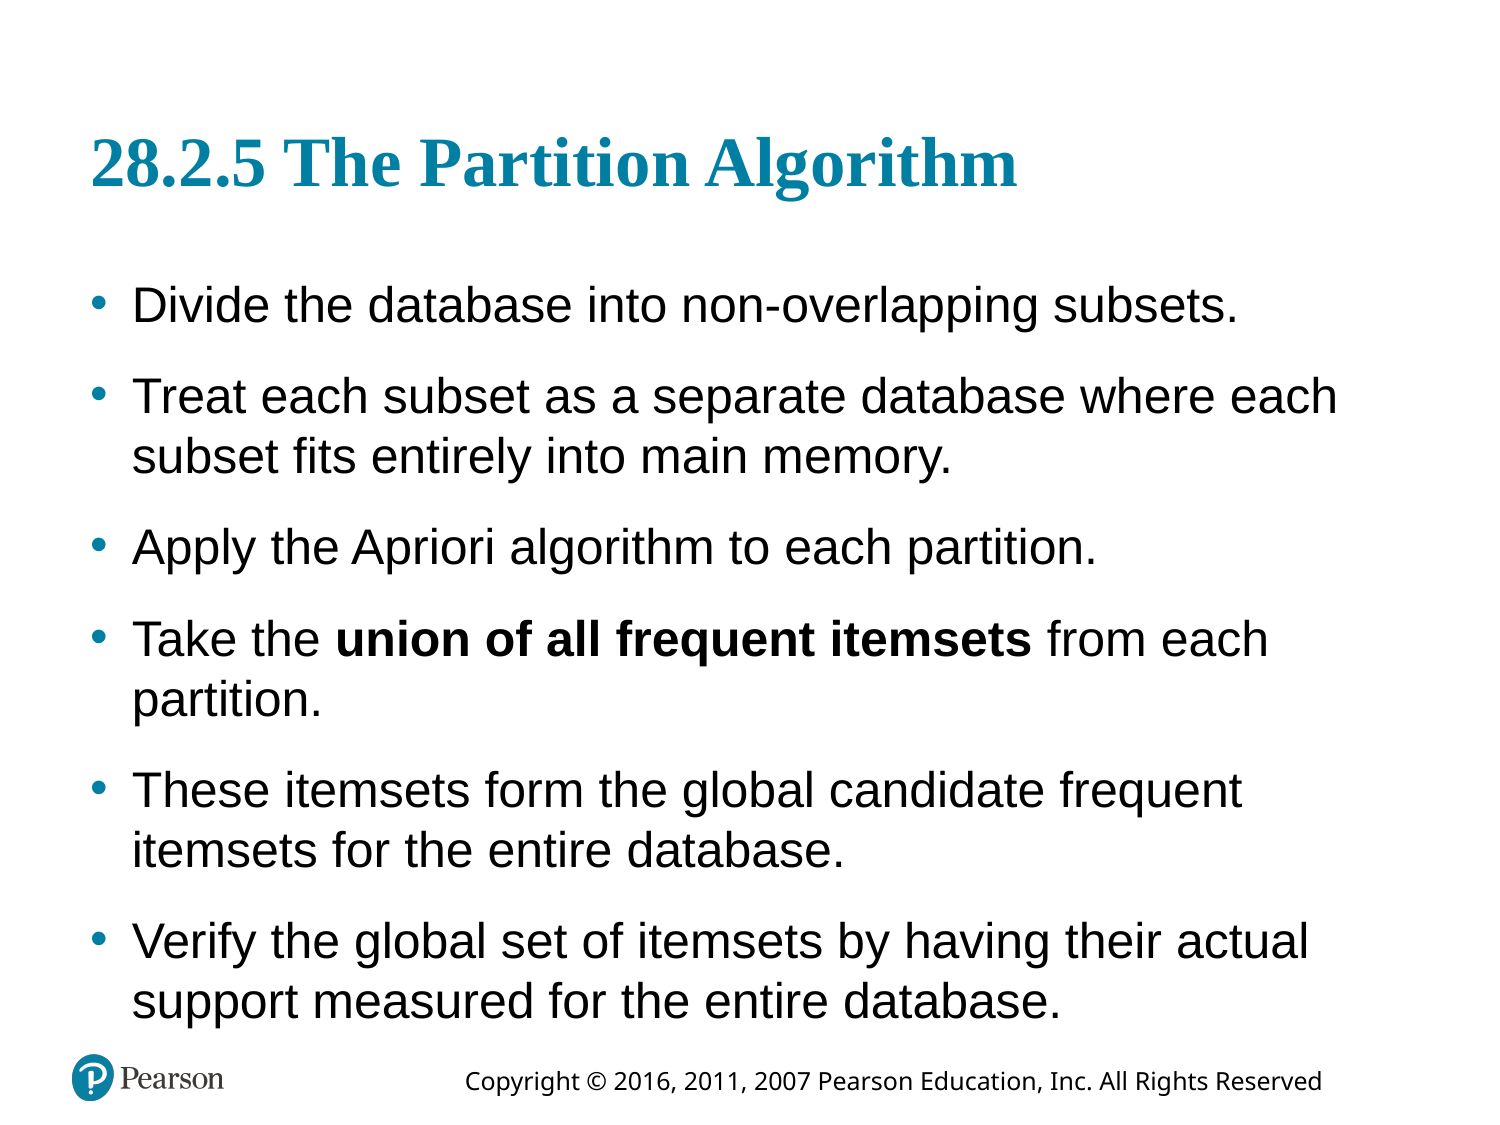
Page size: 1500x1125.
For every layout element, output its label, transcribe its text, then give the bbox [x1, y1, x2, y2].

picture [98, 1054, 224, 1101]
title 28.2.5 The Partition Algorithm [75, 35, 1425, 216]
picture [72, 1054, 88, 1070]
list Divide the database into non-overlapping subsets. Treat each subset as a separate database where each subset fits entirely into main memory. Apply the Apriori algorithm to each partition. Take the union of all frequent itemsets from each partition. These itemsets form the global candidate frequent itemsets for the entire database. Verify the global set of itemsets by having their actual support measured for the entire database. [75, 257, 1425, 1040]
picture [80, 1063, 106, 1088]
picture [72, 1087, 83, 1101]
